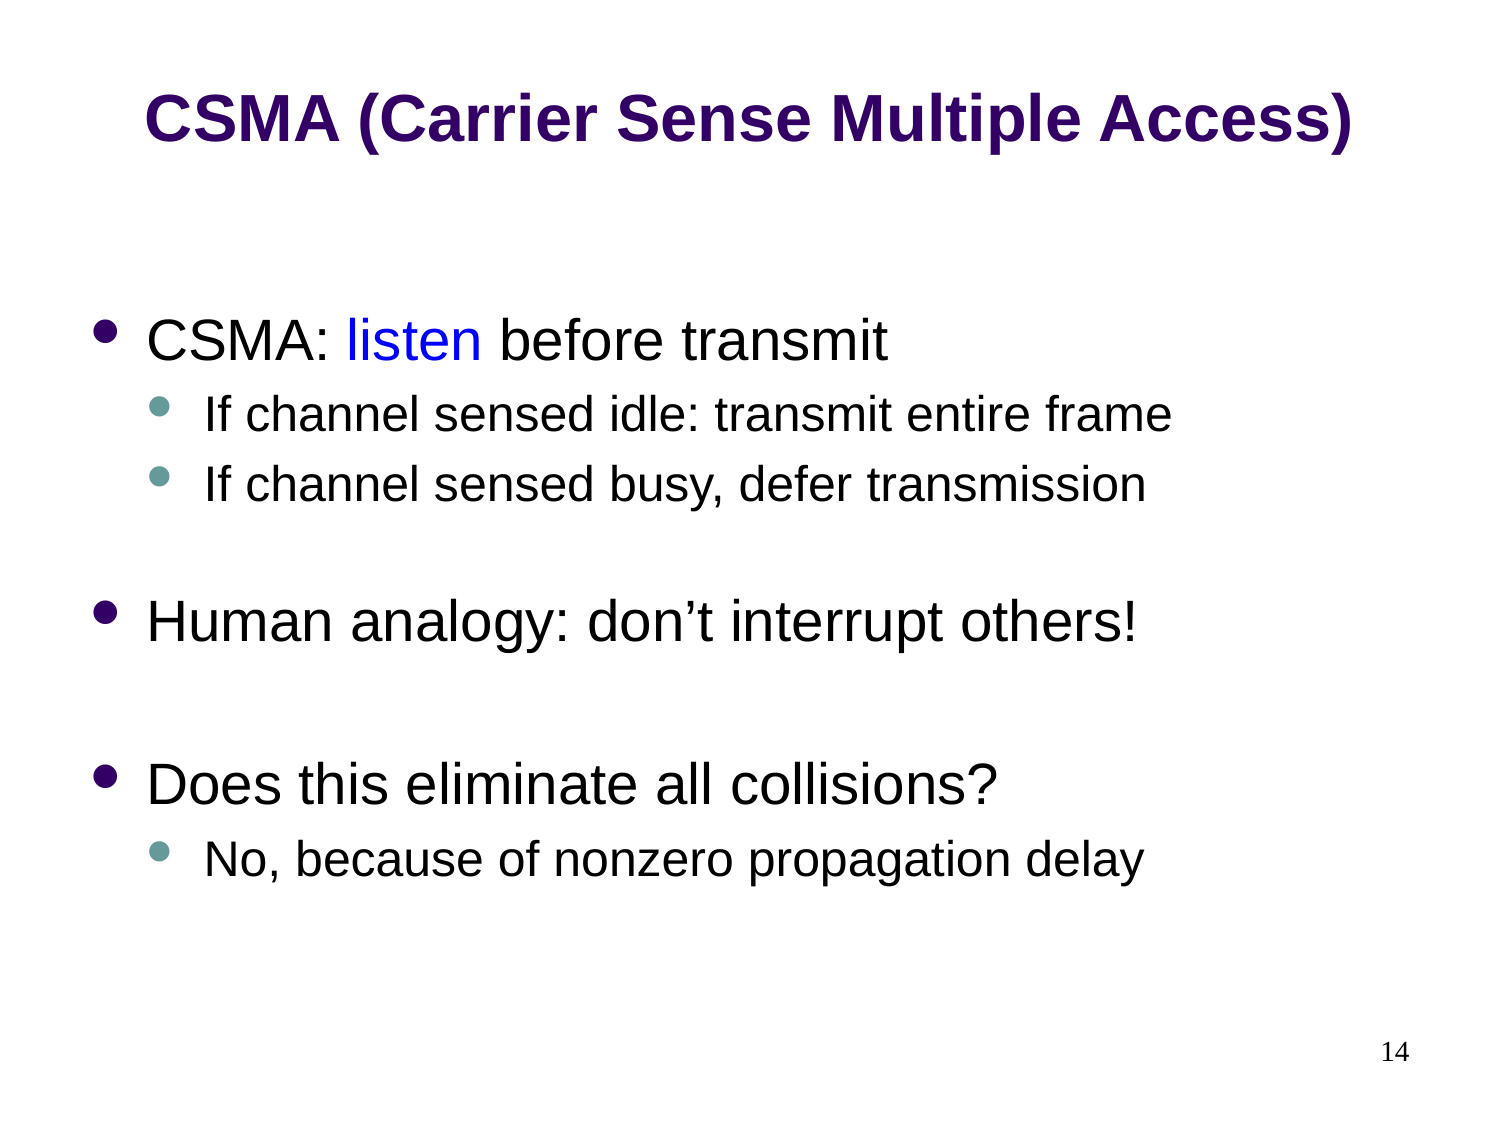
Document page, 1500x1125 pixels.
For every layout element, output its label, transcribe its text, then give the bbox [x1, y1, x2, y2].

list CSMA: listen before transmit If channel sensed idle: transmit entire frame If channel sensed busy, defer transmission Human analogy: don’t interrupt others! Does this eliminate all collisions? No, because of nonzero propagation delay [75, 212, 1475, 1006]
slide_number 14 [1074, 1024, 1426, 1101]
title CSMA (Carrier Sense Multiple Access) [0, 20, 1500, 163]
